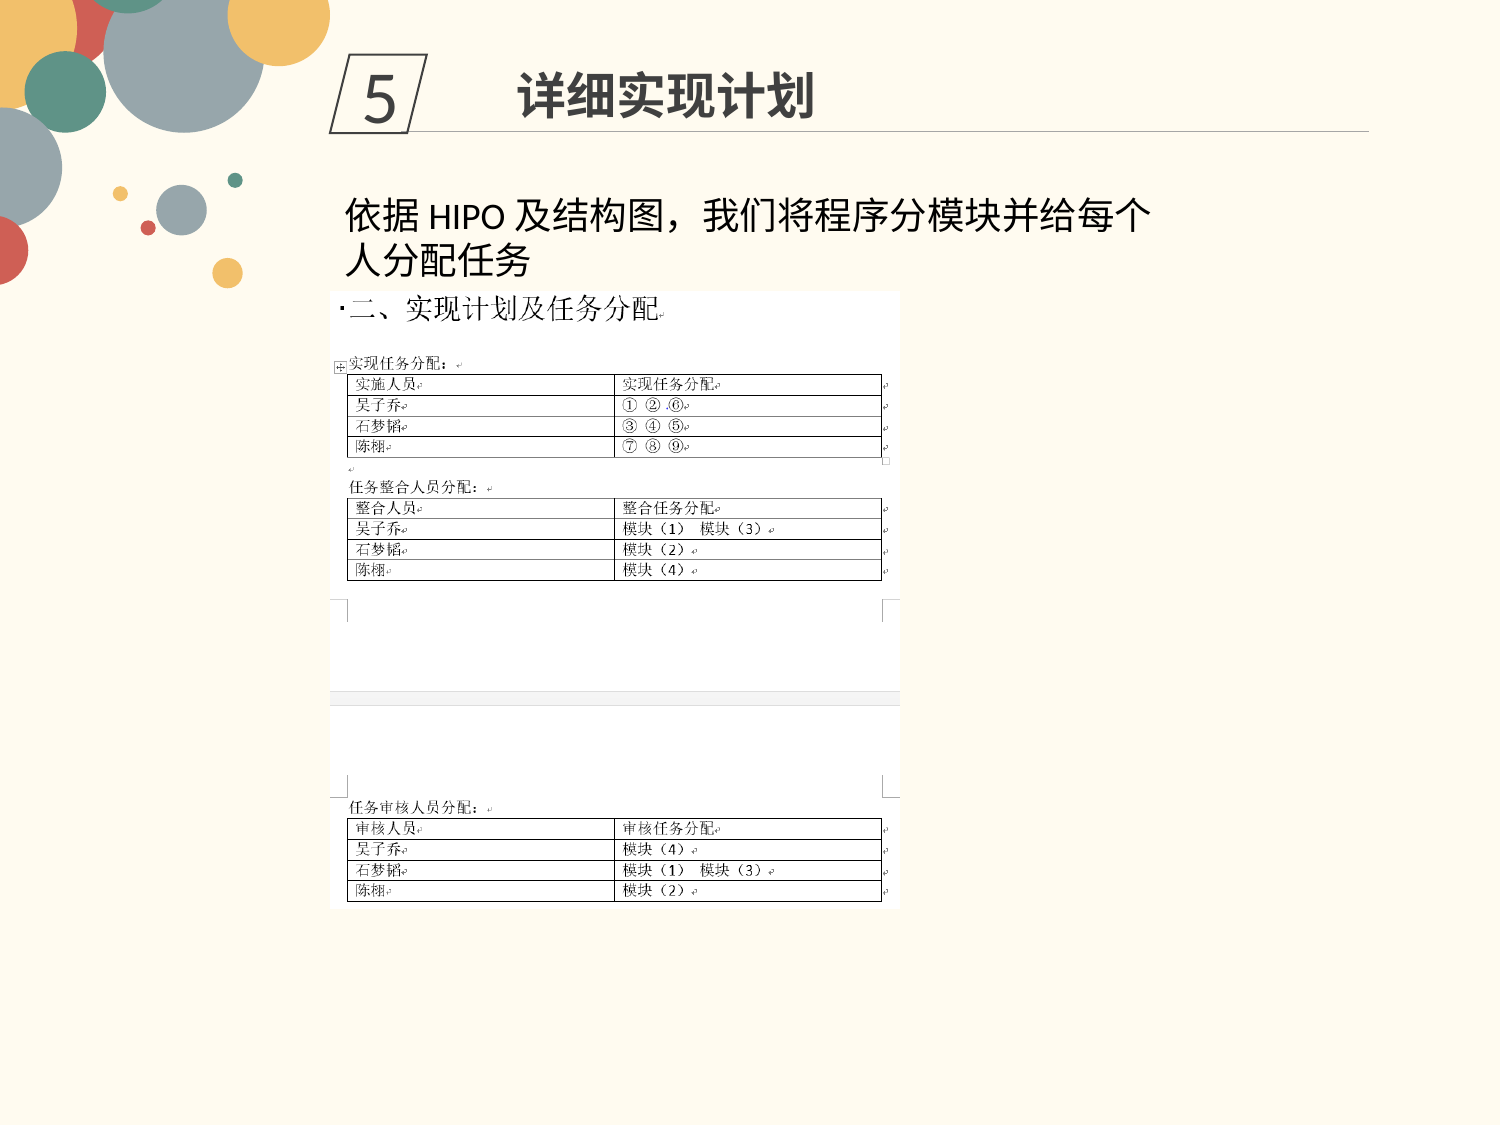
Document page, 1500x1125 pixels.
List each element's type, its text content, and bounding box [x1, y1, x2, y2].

text_box 详细实现计划 [501, 57, 1272, 131]
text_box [0, 0, 330, 289]
picture [329, 291, 900, 909]
text_box 依据HIPO及结构图，我们将程序分模块并给每个人分配任务 [330, 184, 1184, 290]
text_box 5 [330, 53, 429, 135]
